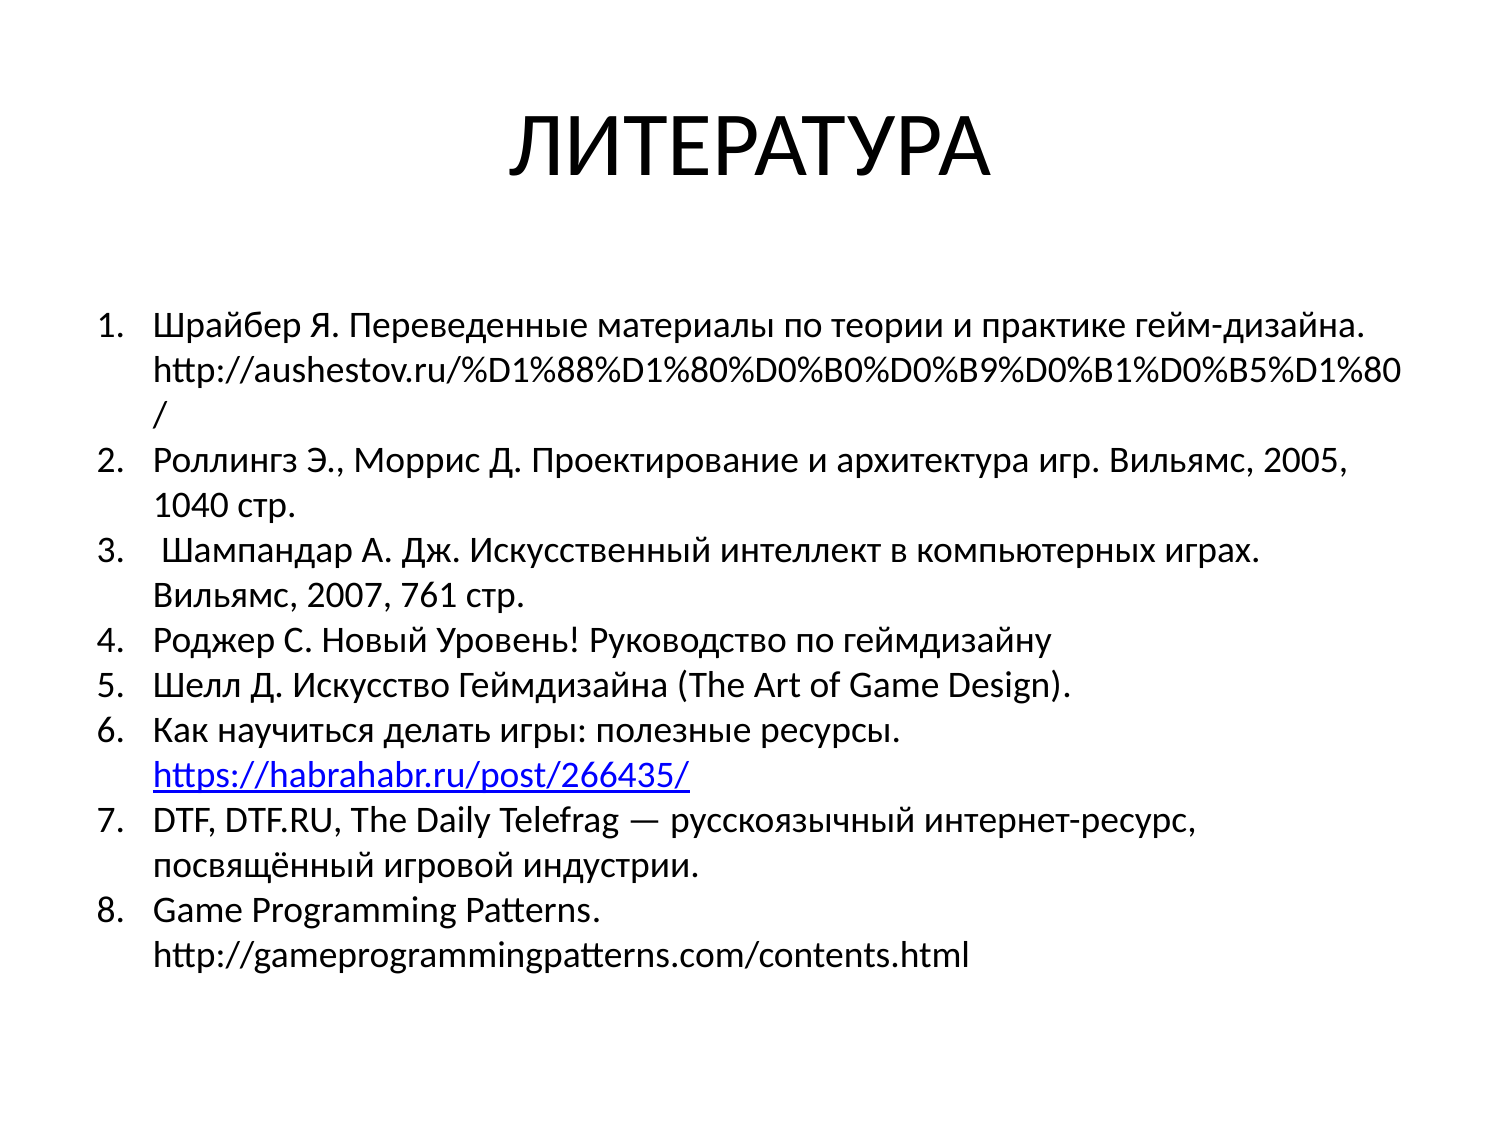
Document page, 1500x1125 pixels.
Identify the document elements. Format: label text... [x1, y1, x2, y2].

text_box Шрайбер Я. Переведенные материалы по теории и практике гейм-дизайна. http://aushestov.ru/%D1%88%D1%80%D0%B0%D0%B9%D0%B1%D0%B5%D1%80/ Роллингз Э., Моррис Д. Проектирование и архитектура игр. Вильямс, 2005, 1040 стр. Шампандар А. Дж. Искусственный интеллект в компьютерных играх. Вильямс, 2007, 761 стр. Роджер С. Новый Уровень! Руководство по геймдизайну Шелл Д. Искусство Геймдизайна (The Art of Game Design). Как научиться делать игры: полезные ресурсы. https://habrahabr.ru/post/266435/ DTF, DTF.RU, The Daily Telefrag — русскоязычный интернет-ресурс, посвящённый игровой индустрии. Game Programming Patterns. http://gameprogrammingpatterns.com/contents.html [81, 292, 1418, 1028]
title ЛИТЕРАТУРА [75, 45, 1425, 233]
